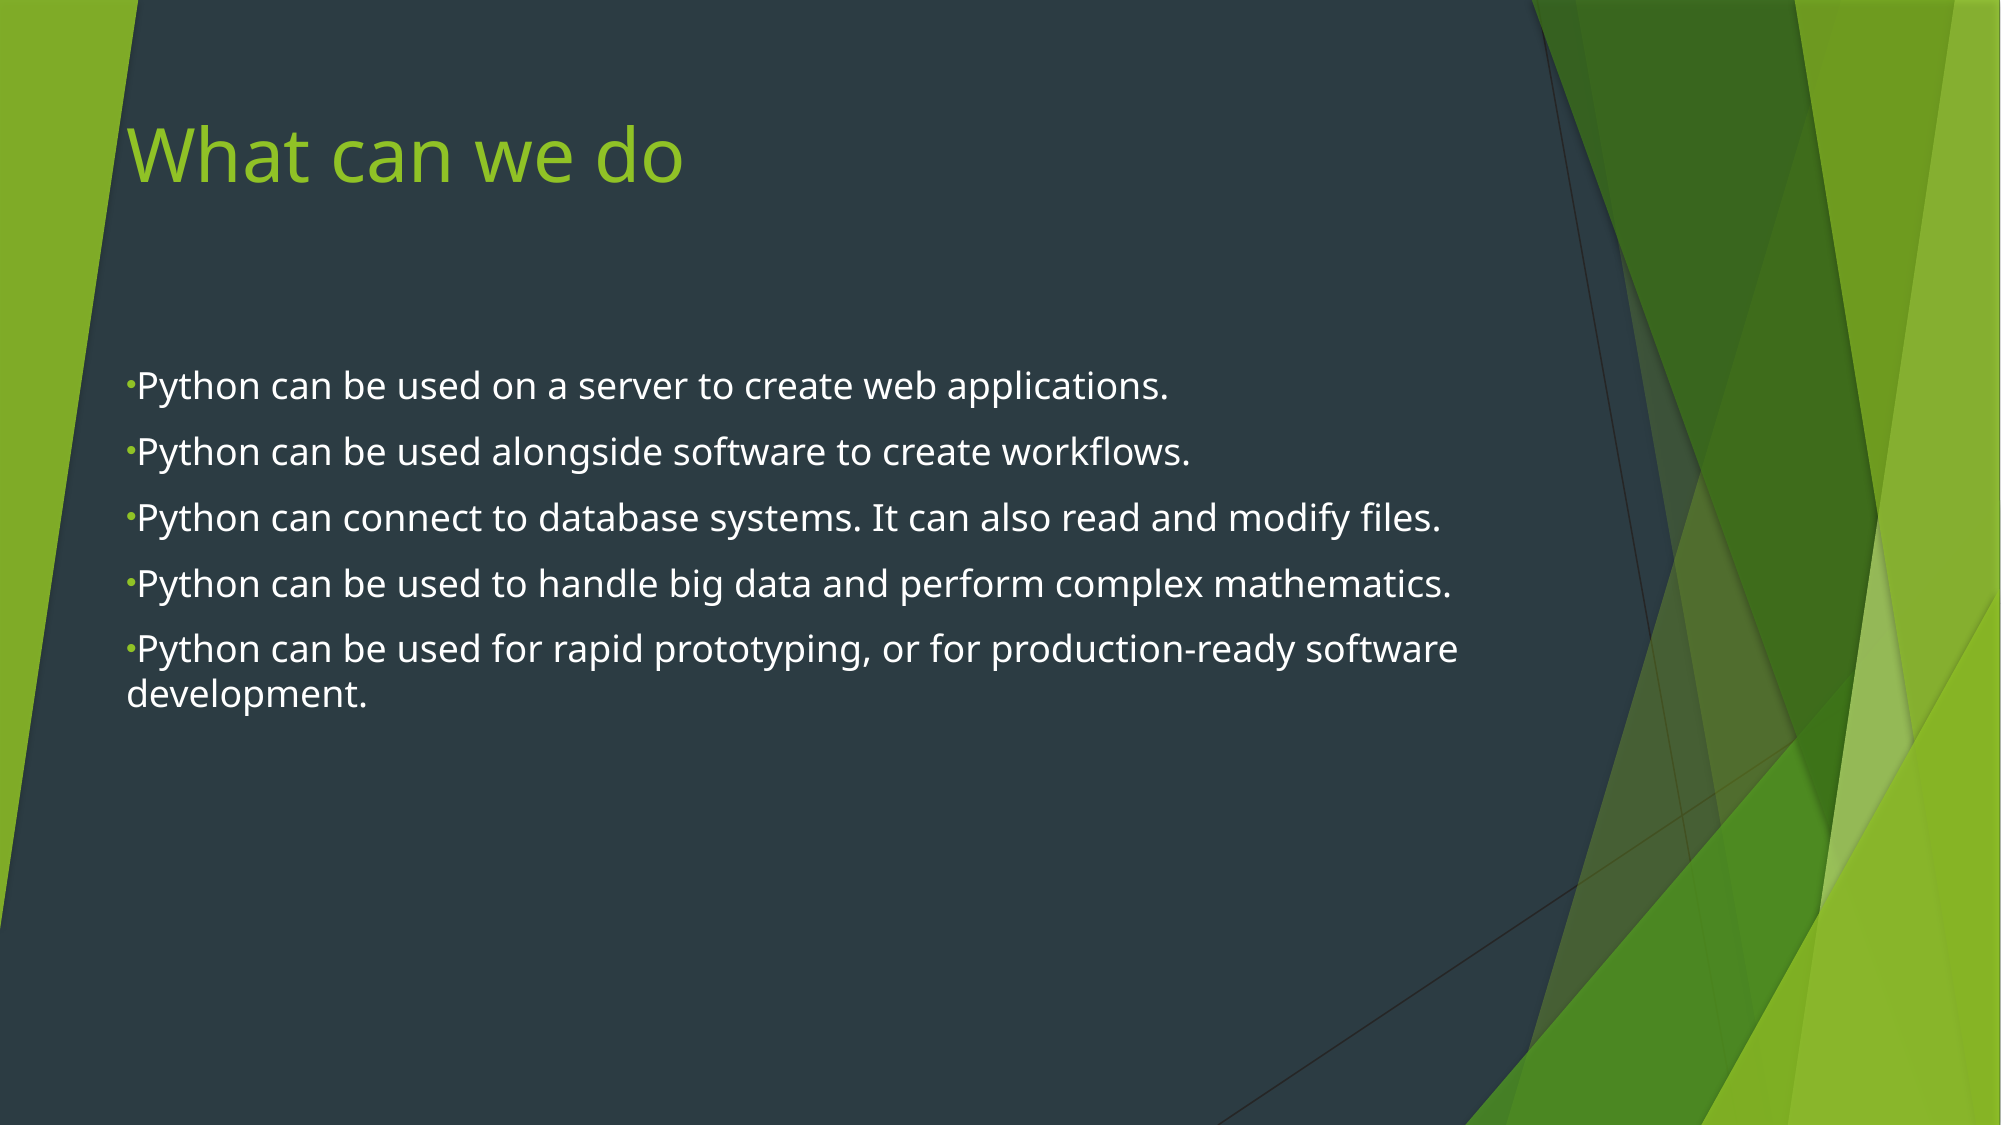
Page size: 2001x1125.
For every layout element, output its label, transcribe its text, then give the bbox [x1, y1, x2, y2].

title What can we do [111, 99, 1522, 317]
subtitle Python can be used on a server to create web applications. Python can be used alongside software to create workflows. Python can connect to database systems. It can also read and modify files. Python can be used to handle big data and perform complex mathematics. Python can be used for rapid prototyping, or for production-ready software development. [111, 354, 1522, 992]
